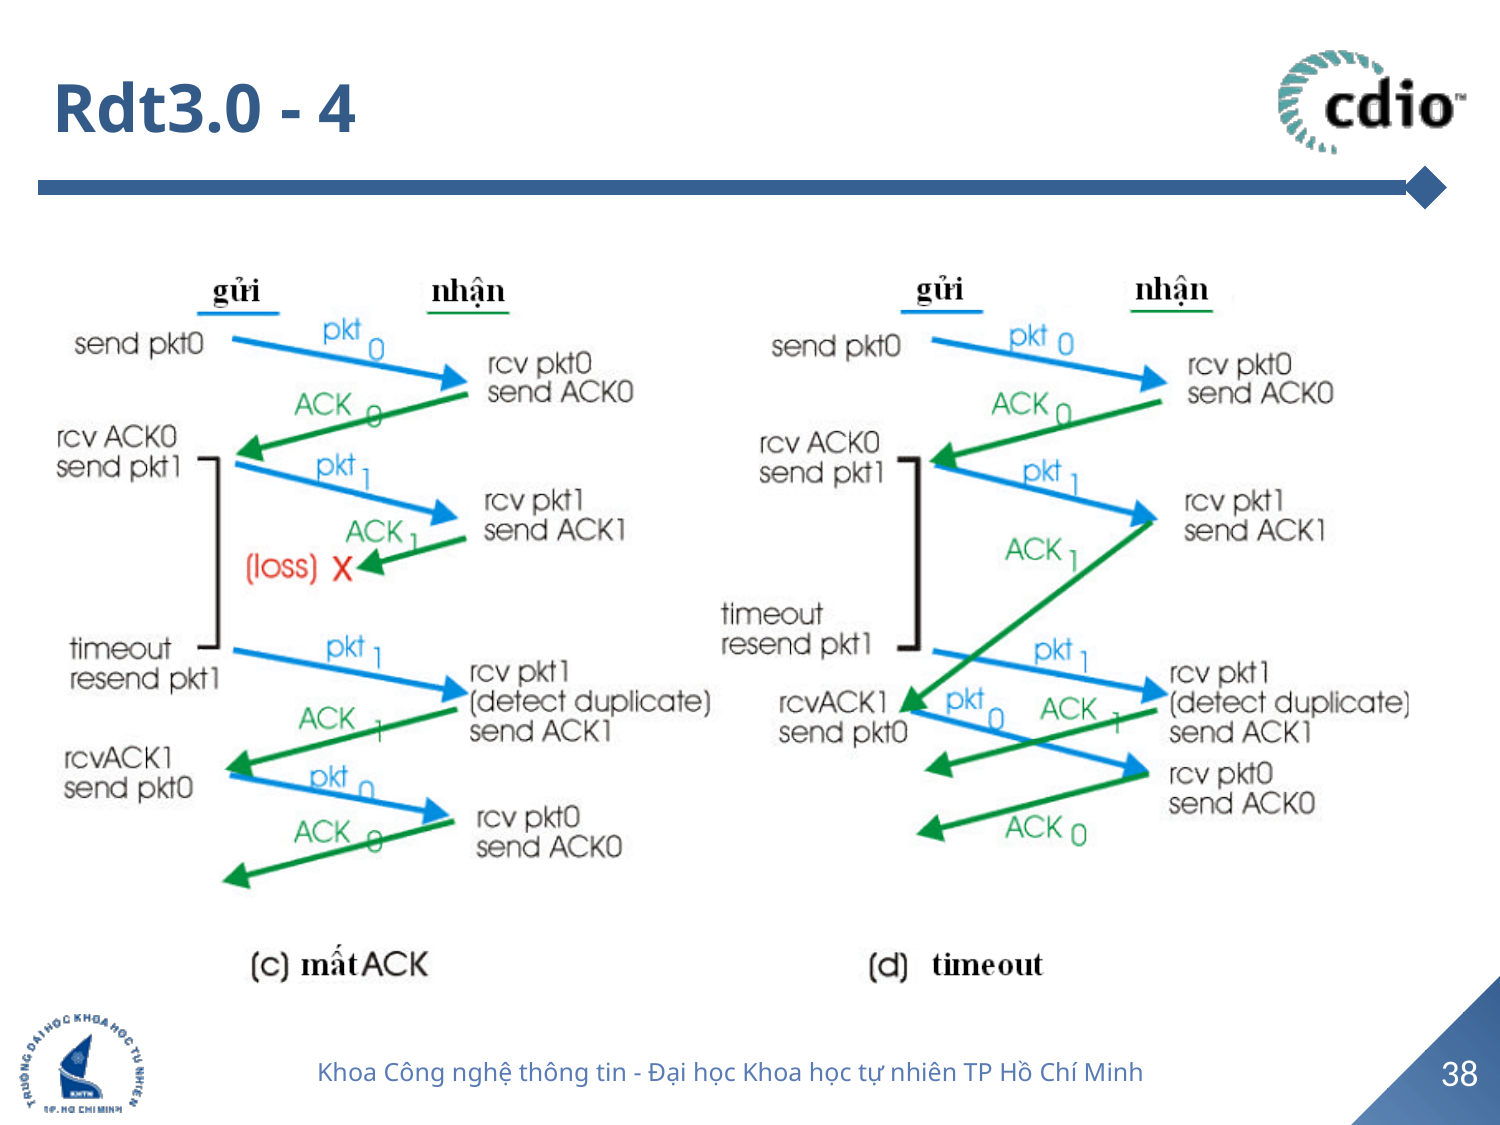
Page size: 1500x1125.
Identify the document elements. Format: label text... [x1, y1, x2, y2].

picture [18, 1014, 144, 1113]
slide_number 38 [1419, 1041, 1500, 1102]
picture [49, 262, 1424, 1005]
footer Khoa Công nghệ thông tin - Đại học Khoa học tự nhiên TP Hồ Chí Minh [187, 1043, 1275, 1104]
title Rdt3.0 - 4 [37, 12, 1473, 200]
